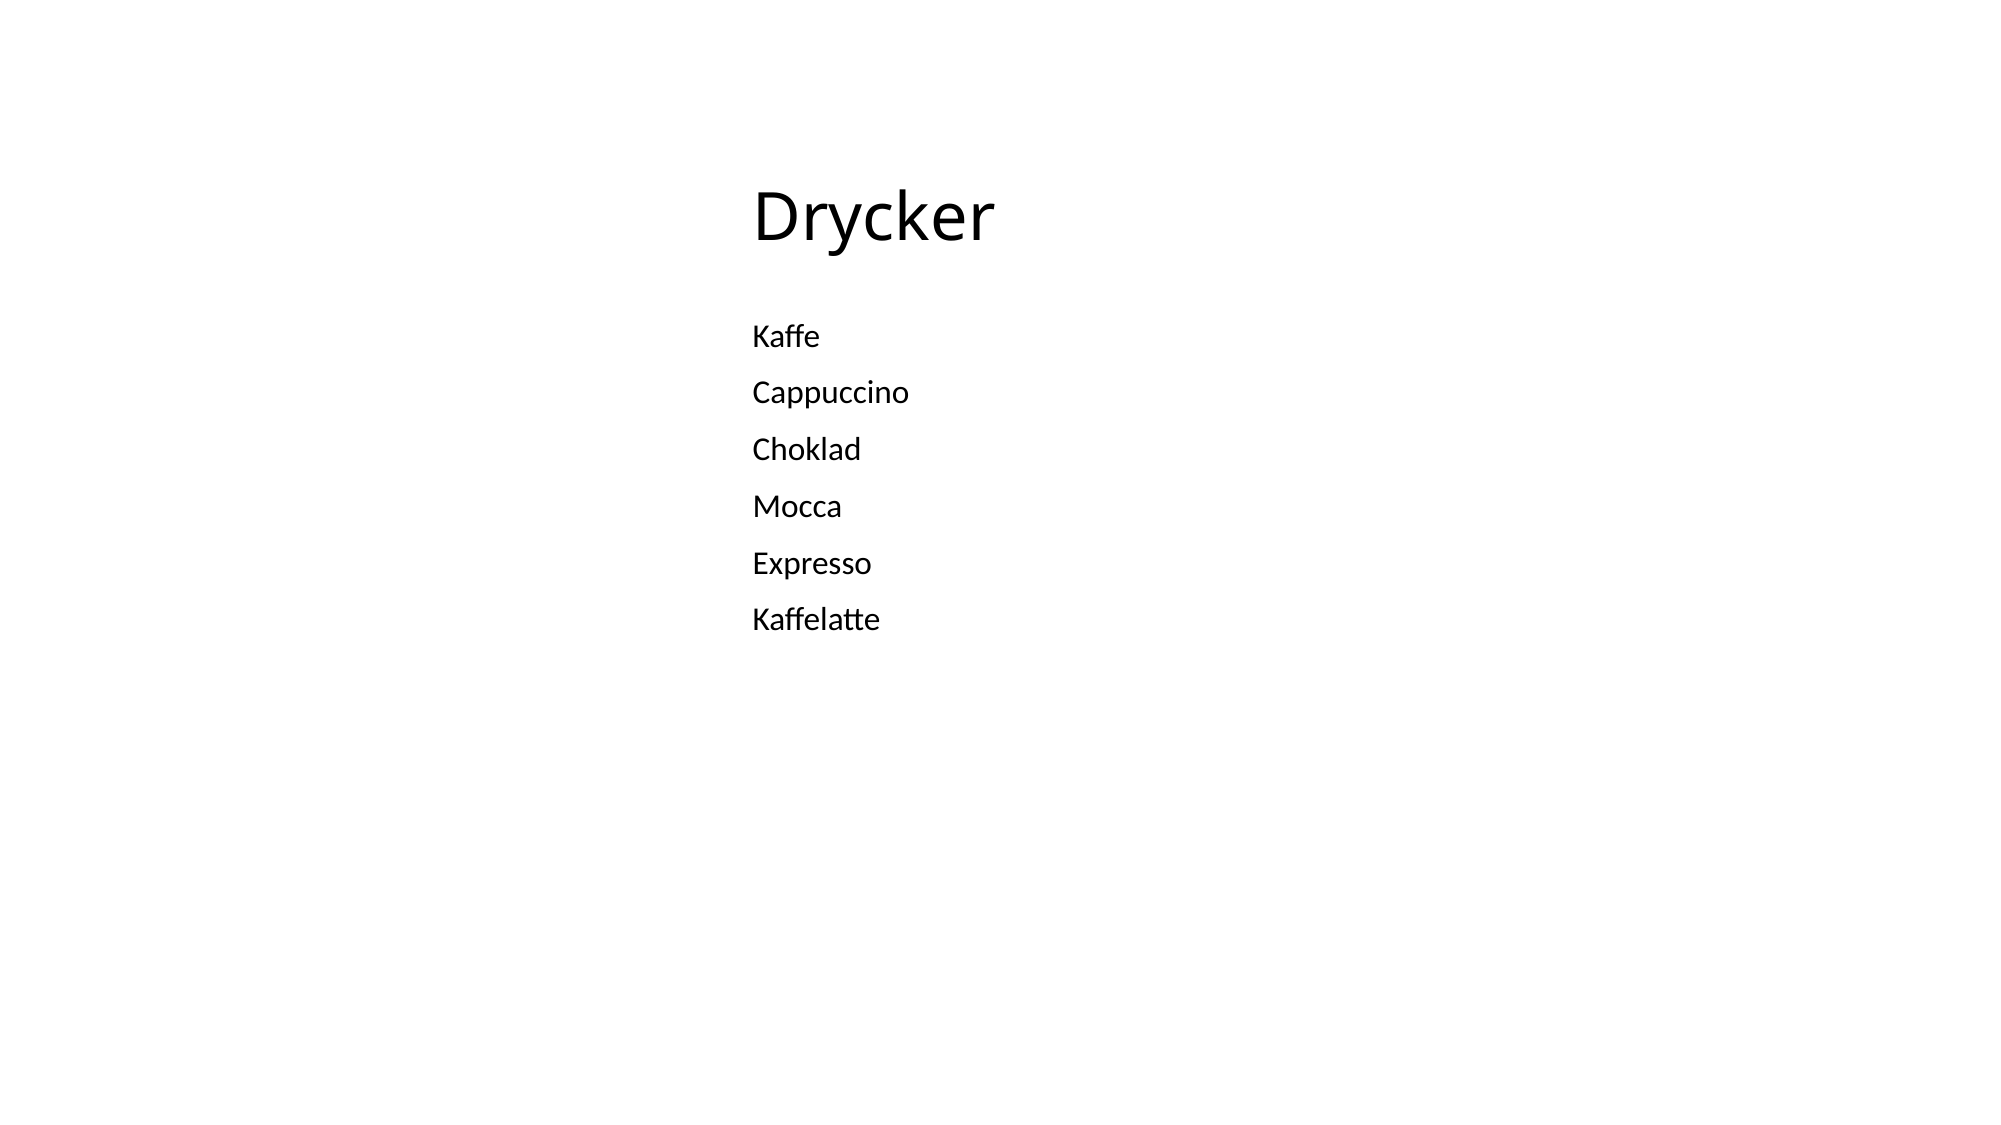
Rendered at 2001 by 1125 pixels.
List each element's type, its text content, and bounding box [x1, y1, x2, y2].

title Drycker [737, 0, 1383, 263]
list Kaffe Cappuccino Choklad Mocca Expresso Kaffelatte [737, 310, 1383, 937]
